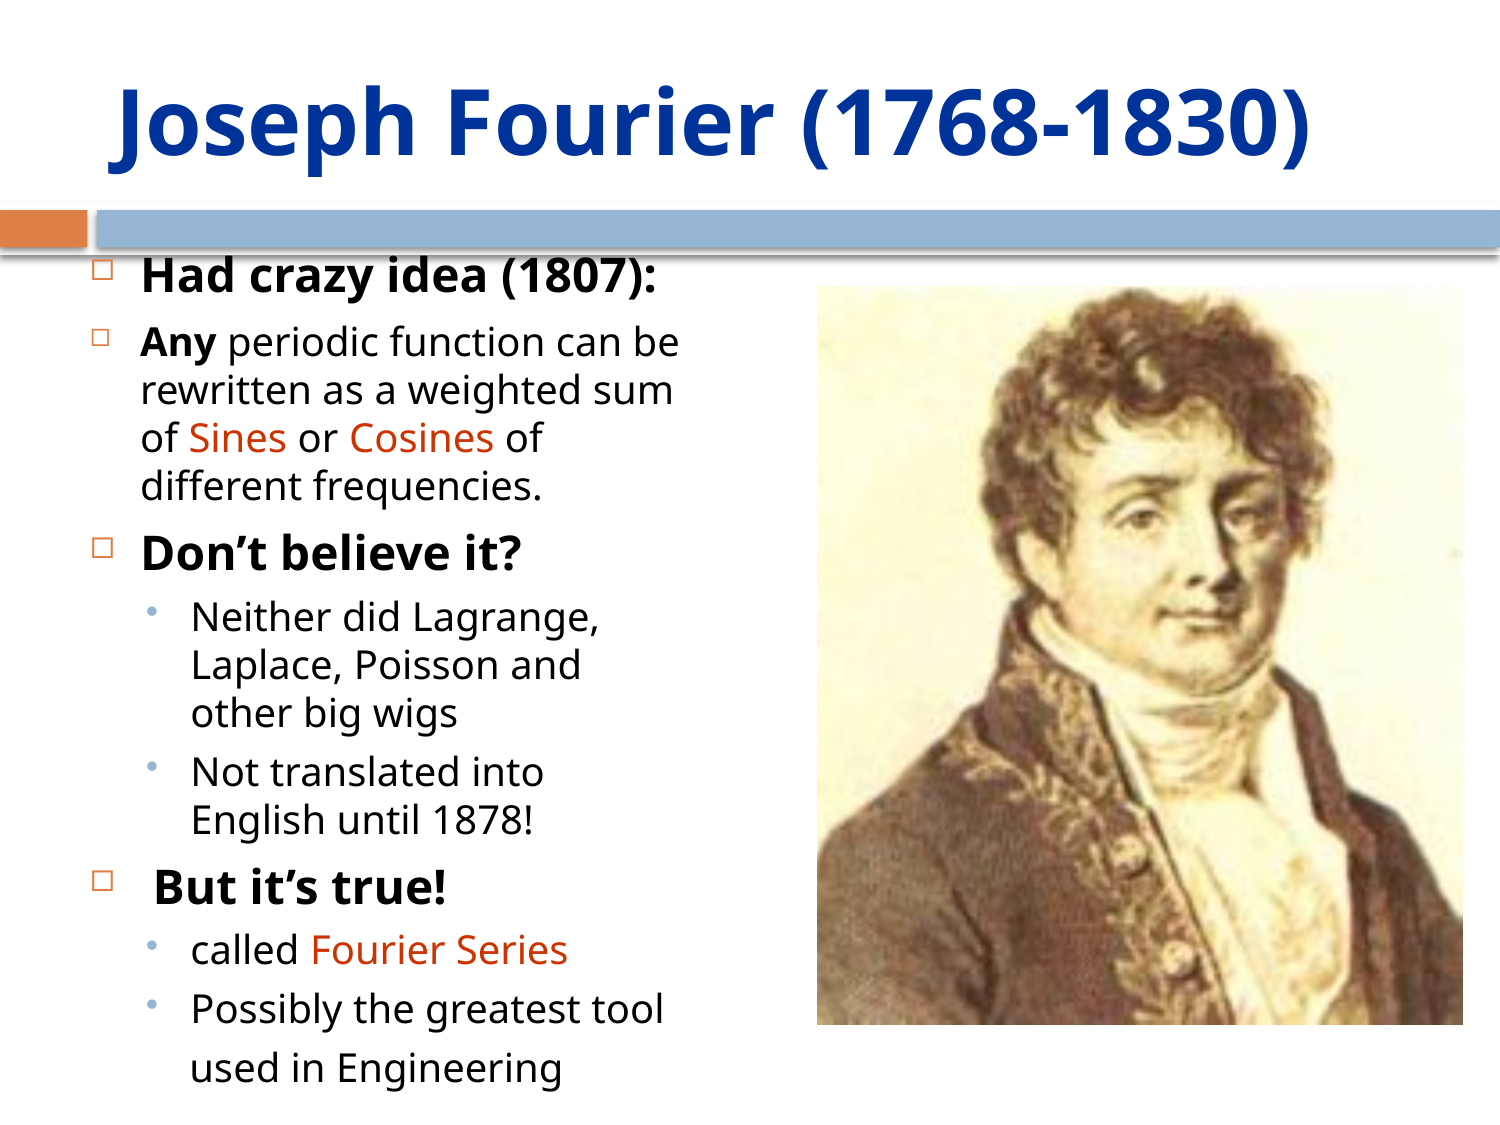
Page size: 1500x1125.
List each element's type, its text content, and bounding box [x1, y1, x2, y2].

picture [817, 286, 1463, 1026]
text_box Had crazy idea (1807): Any periodic function can be rewritten as a weighted sum of Sines or Cosines of different frequencies. Don’t believe it? Neither did Lagrange, Laplace, Poisson and other big wigs Not translated into English until 1878! But it’s true! called Fourier Series Possibly the greatest tool used in Engineering [75, 237, 700, 1113]
title Joseph Fourier (1768-1830) [100, 37, 1438, 200]
